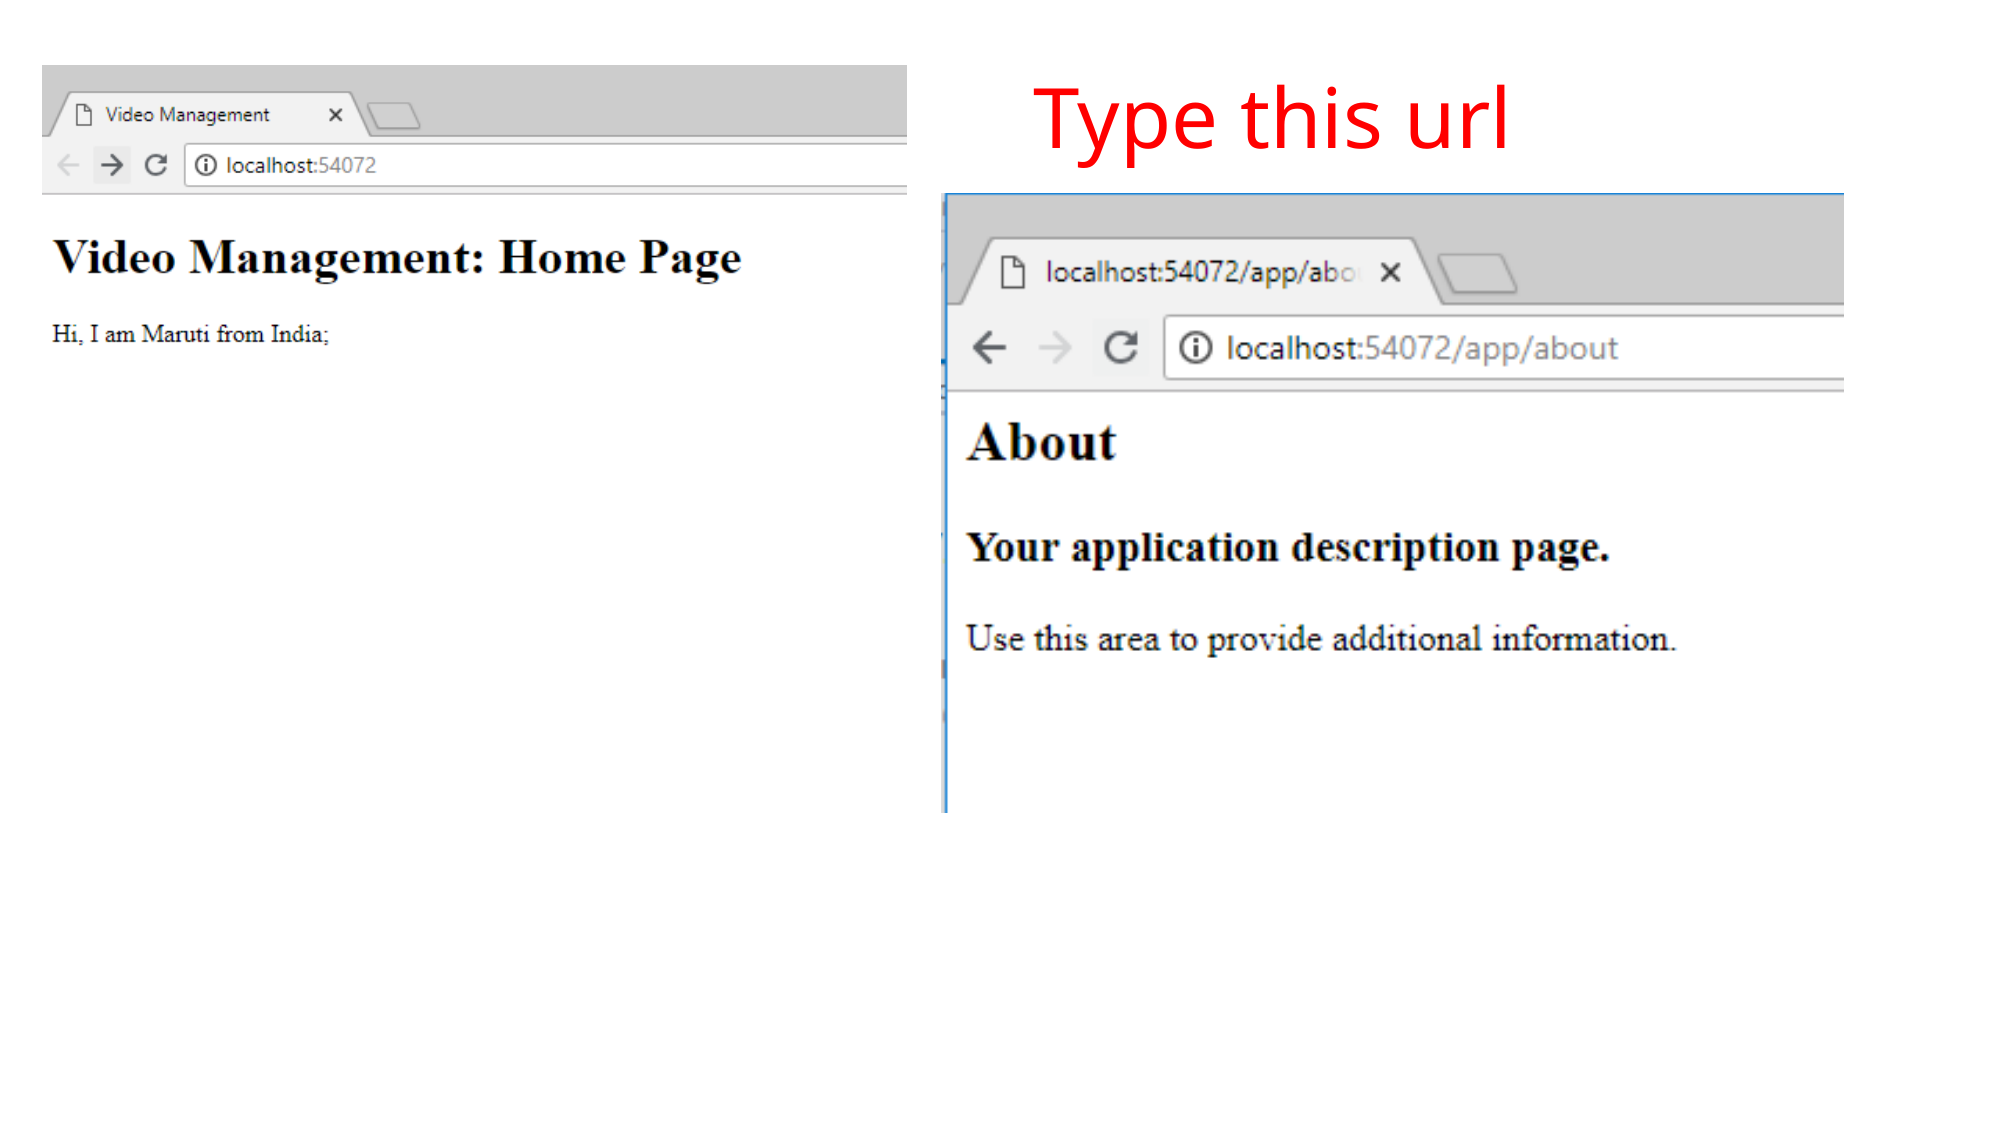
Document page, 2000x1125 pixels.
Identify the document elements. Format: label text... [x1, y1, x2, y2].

picture [41, 64, 907, 469]
text_box Type this url [1033, 65, 1513, 166]
picture [940, 193, 1844, 813]
